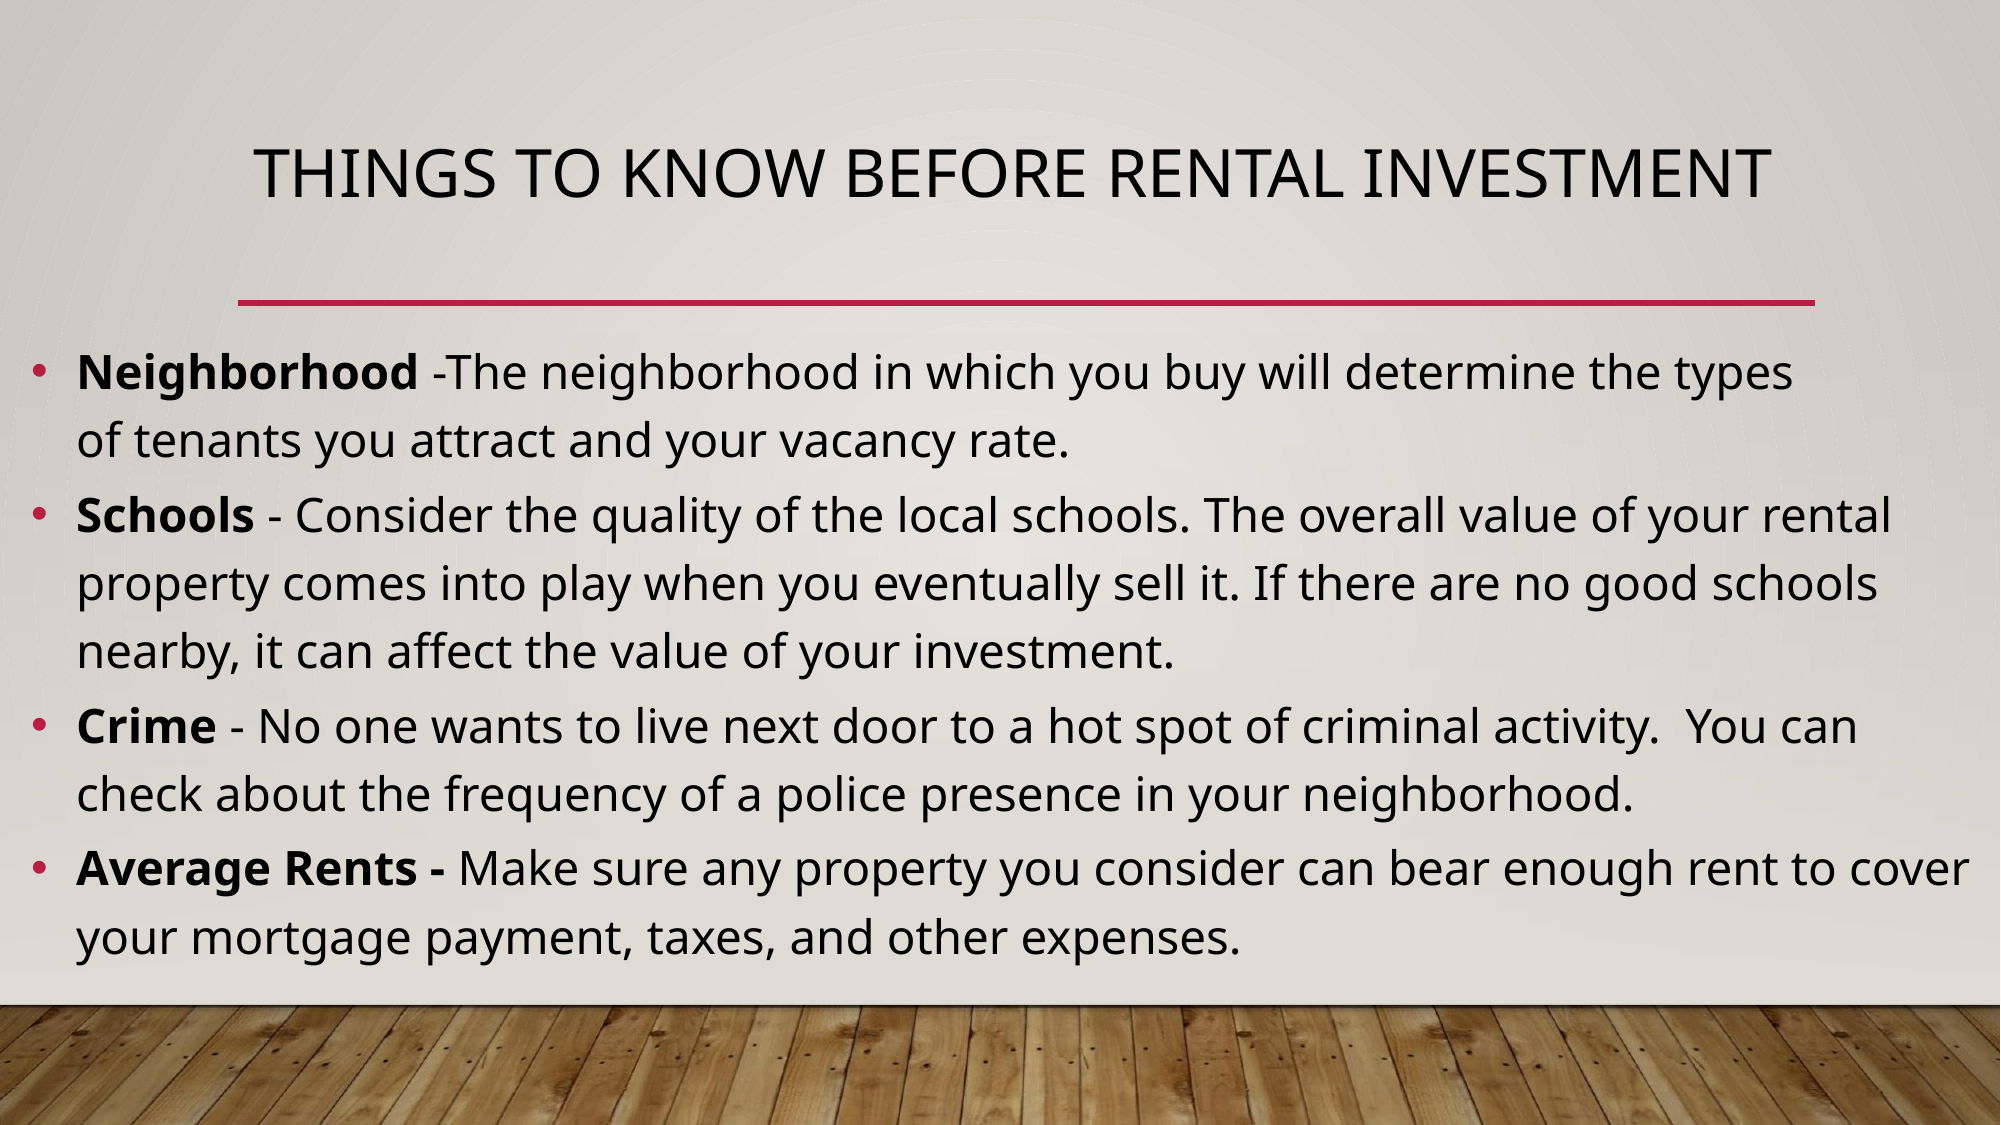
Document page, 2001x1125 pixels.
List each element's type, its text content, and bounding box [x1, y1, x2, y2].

list Neighborhood -The neighborhood in which you buy will determine the types of tenants you attract and your vacancy rate. Schools - Consider the quality of the local schools. The overall value of your rental property comes into play when you eventually sell it. If there are no good schools nearby, it can affect the value of your investment. Crime - No one wants to live next door to a hot spot of criminal activity. You can check about the frequency of a police presence in your neighborhood. Average Rents - Make sure any property you consider can bear enough rent to cover your mortgage payment, taxes, and other expenses. [16, 323, 2000, 993]
title THINGS TO KNOW BEFORE RENTAL INVESTMENT [238, 131, 1814, 305]
picture [0, 1005, 2000, 1125]
